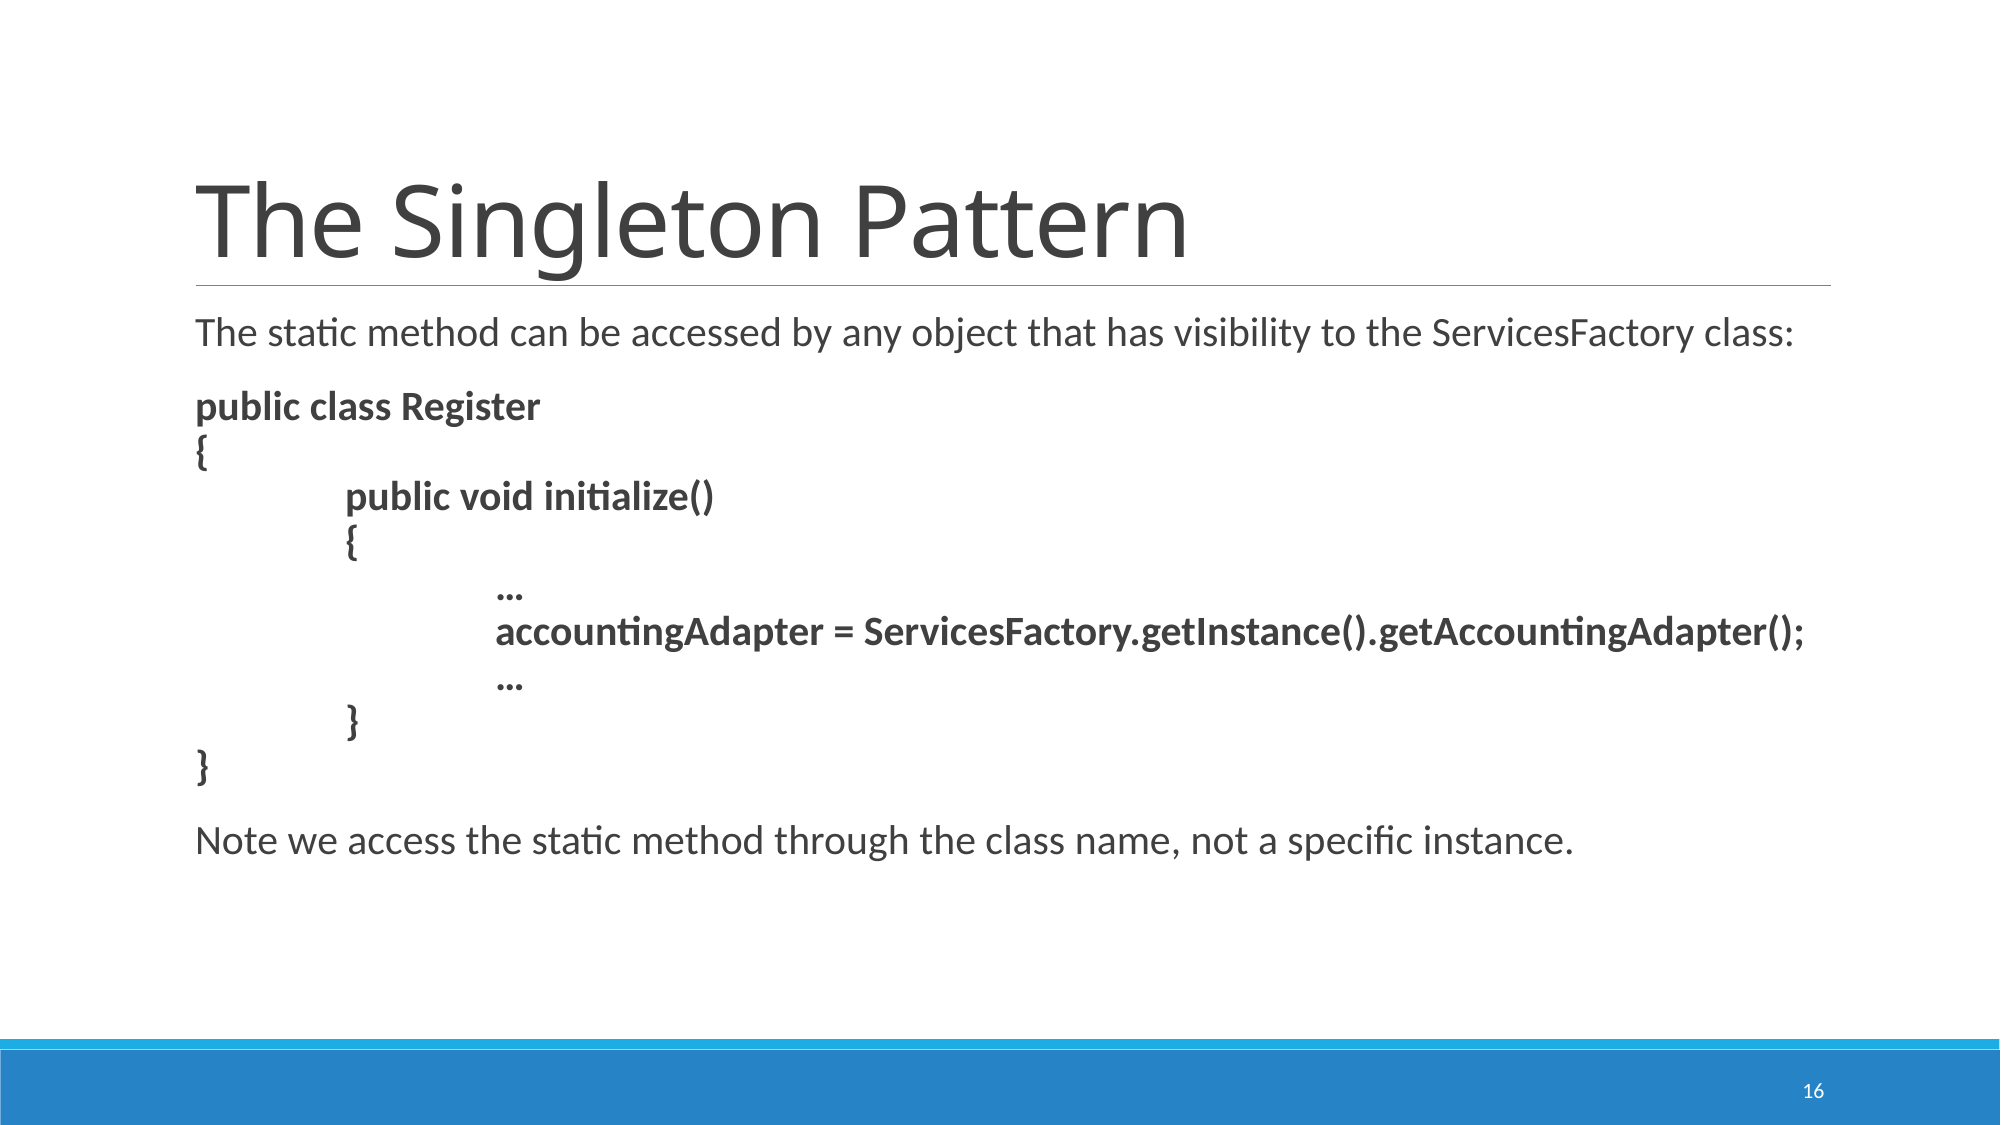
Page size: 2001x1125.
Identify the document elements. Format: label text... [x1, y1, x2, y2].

title The Singleton Pattern [180, 47, 1830, 285]
list The static method can be accessed by any object that has visibility to the ServicesFactory class: public class Register { public void initialize() { … accountingAdapter = ServicesFactory.getInstance().getAccountingAdapter(); … } } Note we access the static method through the class name, not a specific instance. [180, 302, 1830, 963]
slide_number 16 [1624, 1059, 1840, 1120]
